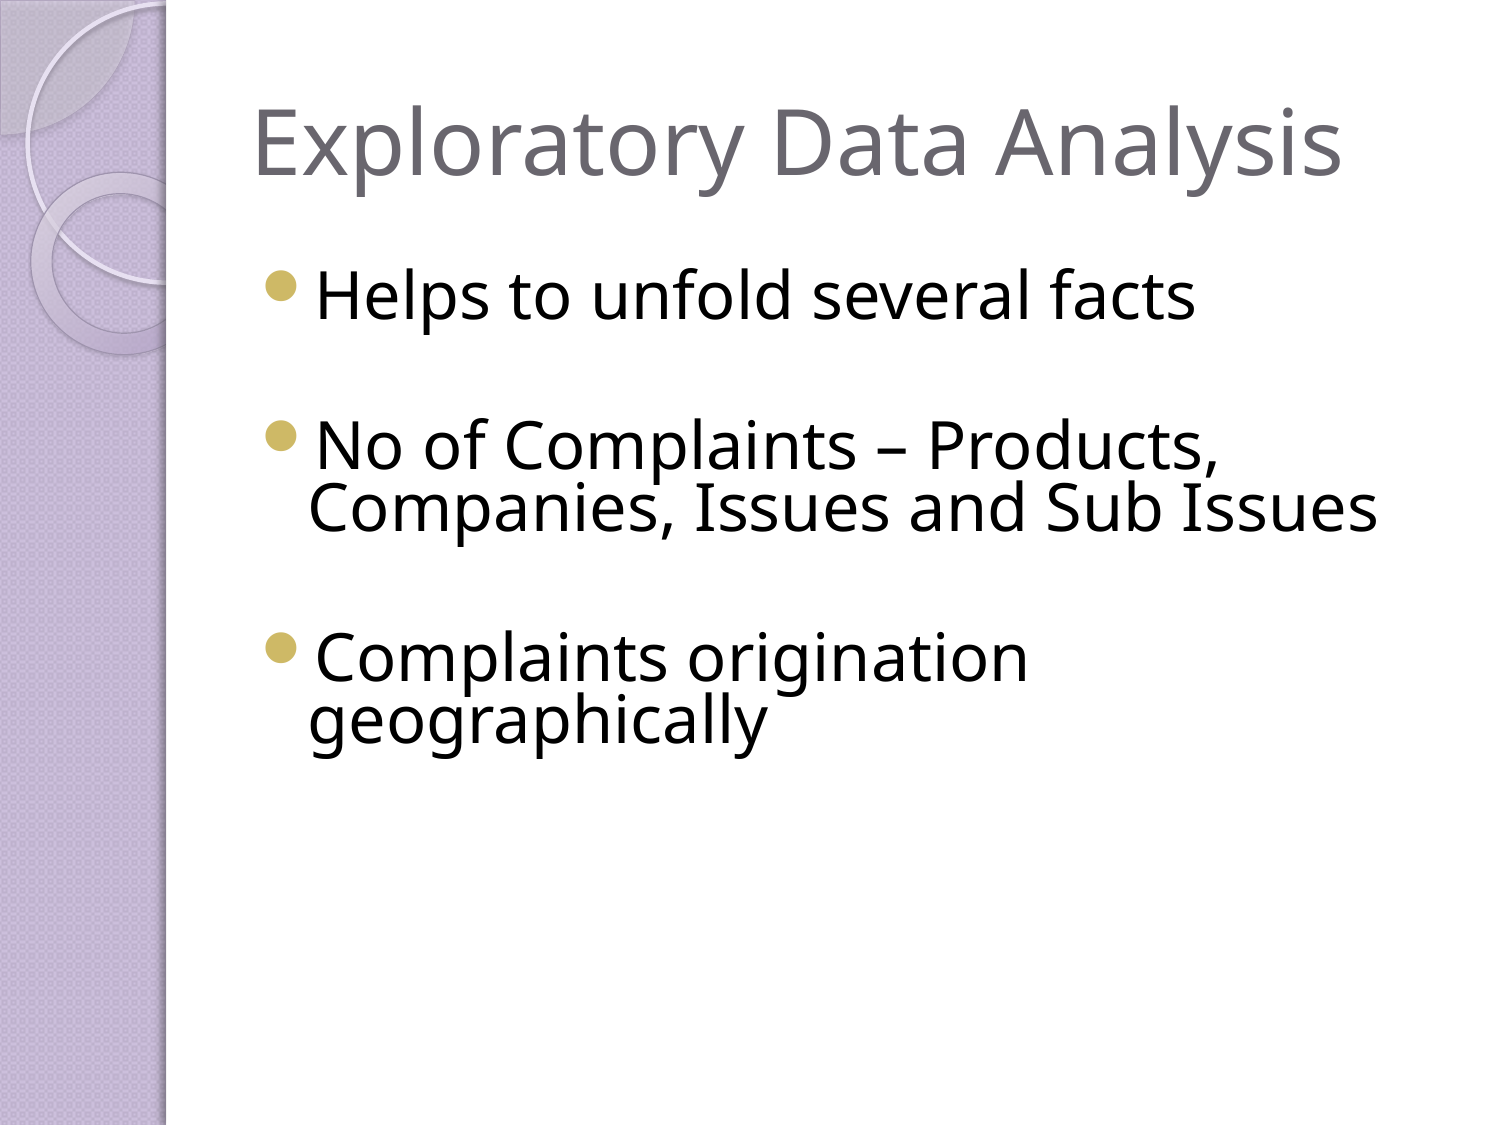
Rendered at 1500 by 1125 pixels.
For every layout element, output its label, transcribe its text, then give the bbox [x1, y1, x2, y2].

title Exploratory Data Analysis [235, 45, 1466, 233]
list Helps to unfold several facts No of Complaints – Products, Companies, Issues and Sub Issues Complaints origination geographically [232, 262, 1463, 1050]
